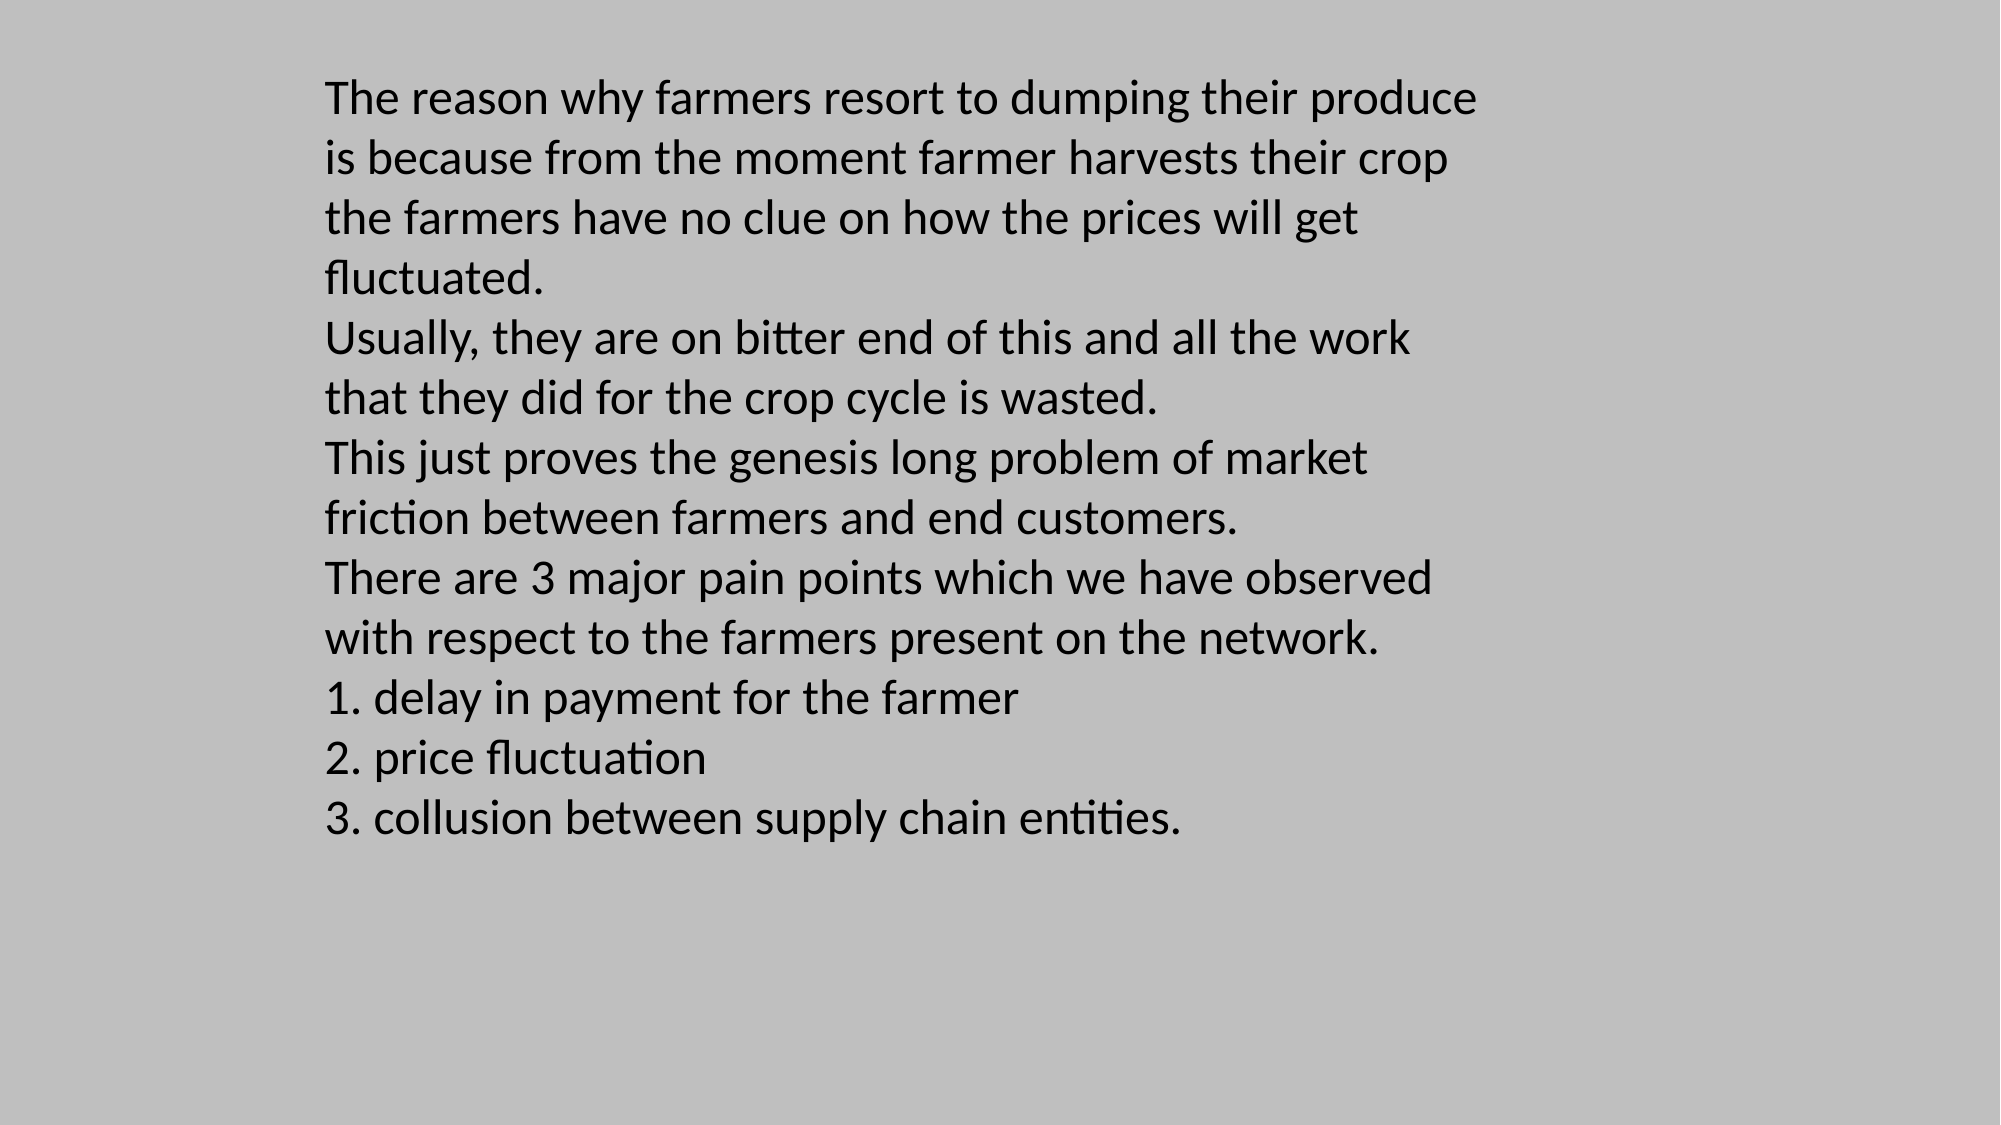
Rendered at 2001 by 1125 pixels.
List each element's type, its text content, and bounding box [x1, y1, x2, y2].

text_box The reason why farmers resort to dumping their produce is because from the moment farmer harvests their crop the farmers have no clue on how the prices will get fluctuated. Usually, they are on bitter end of this and all the work that they did for the crop cycle is wasted. This just proves the genesis long problem of market friction between farmers and end customers. There are 3 major pain points which we have observed with respect to the farmers present on the network. 1. delay in payment for the farmer 2. price fluctuation 3. collusion between supply chain entities. [309, 57, 1502, 852]
